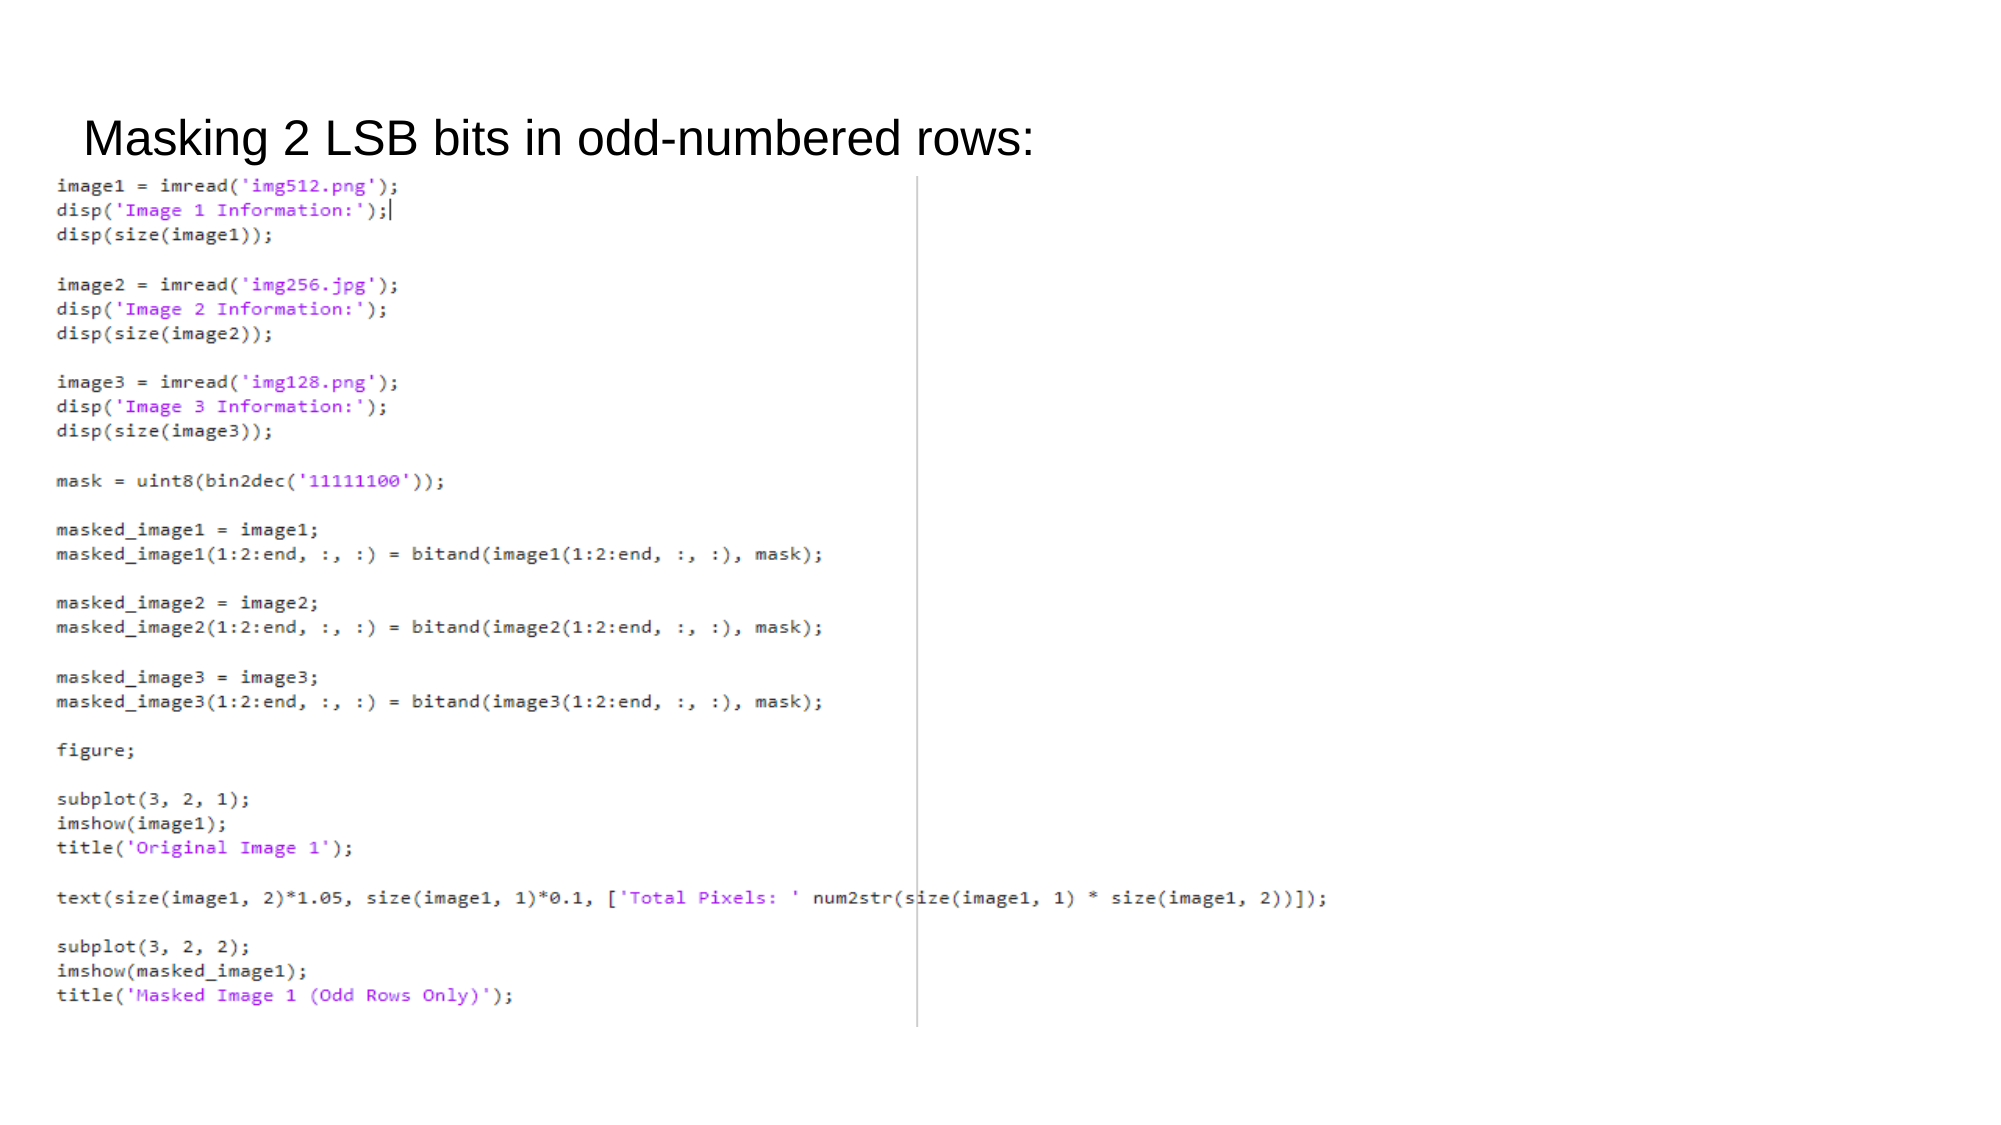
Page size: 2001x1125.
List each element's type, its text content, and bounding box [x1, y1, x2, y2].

title Masking 2 LSB bits in odd-numbered rows: [68, 97, 1932, 176]
picture [27, 176, 1973, 1027]
